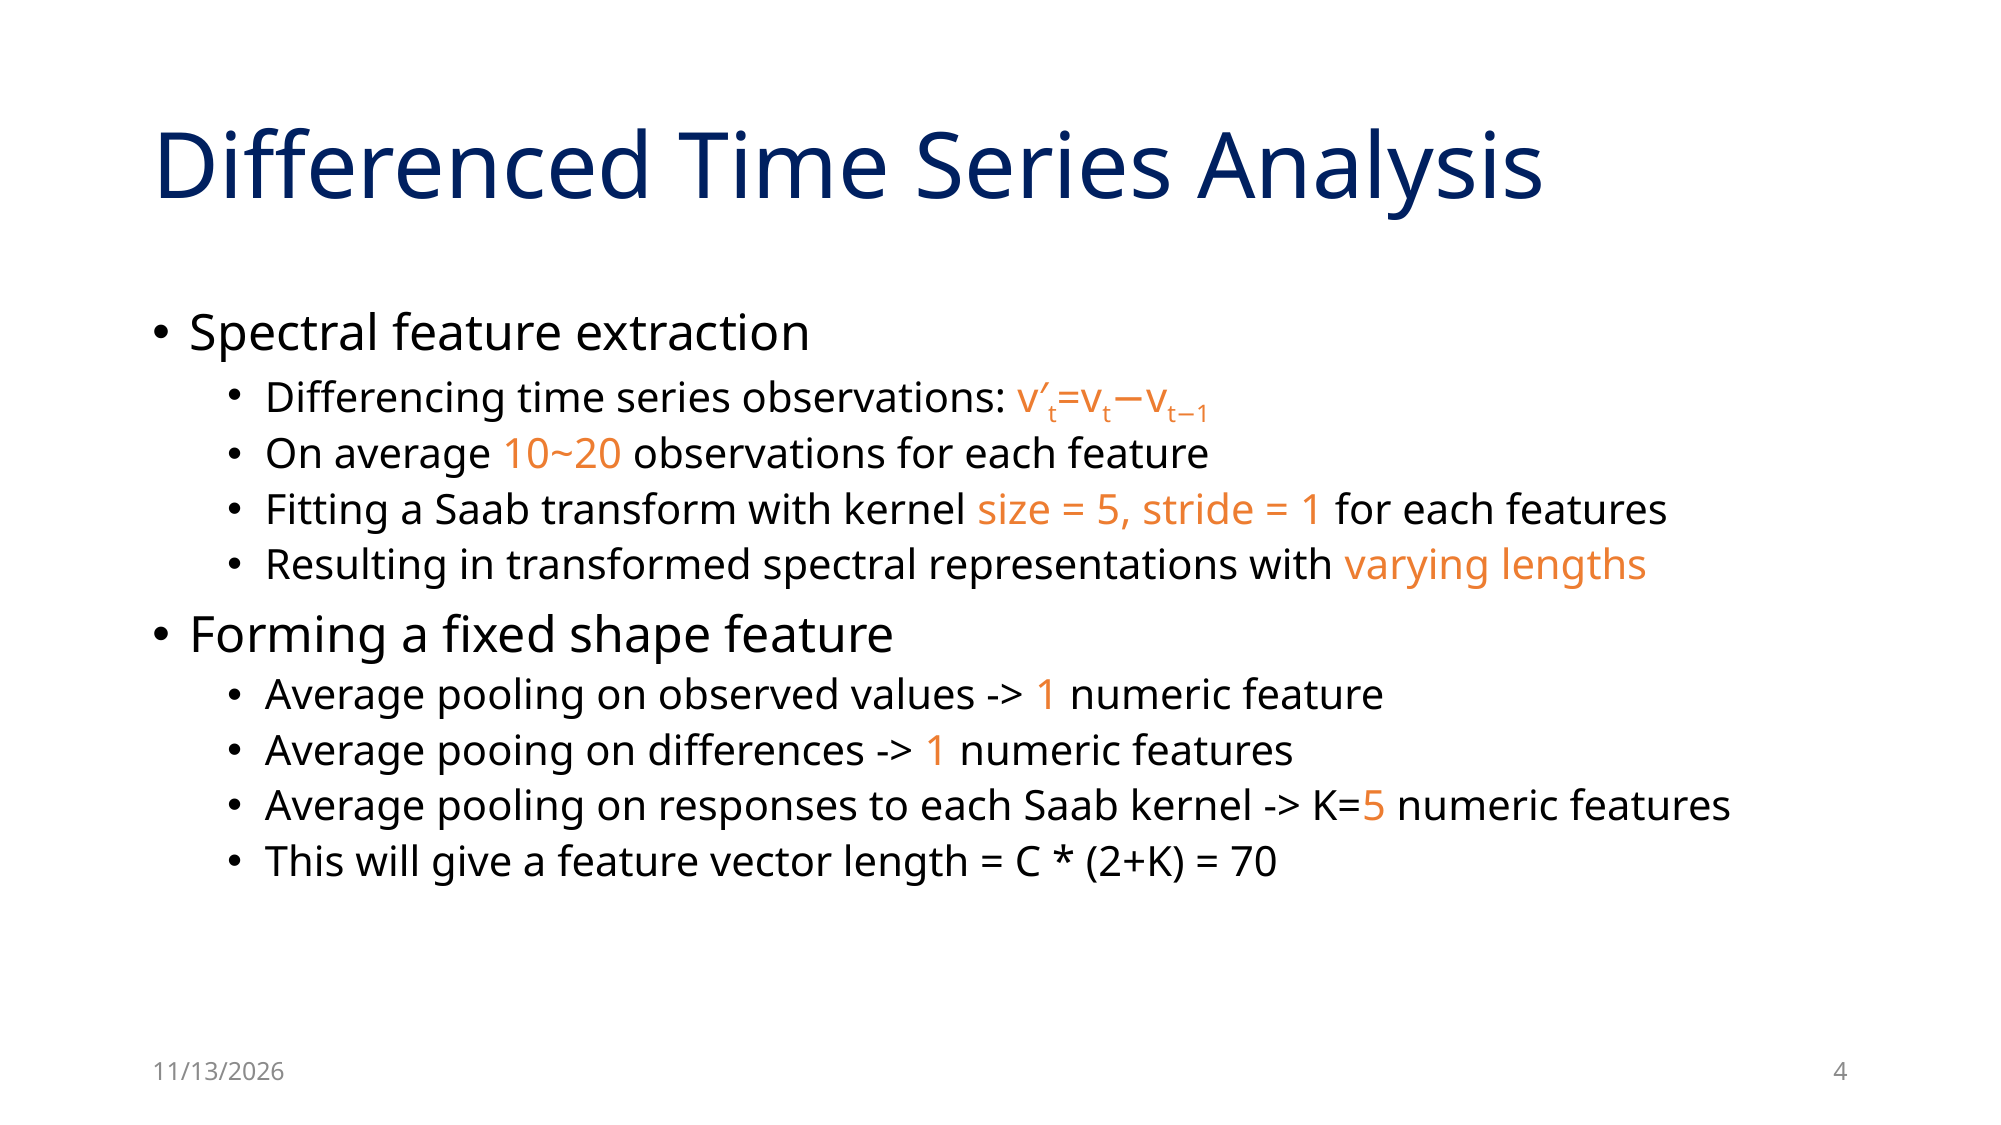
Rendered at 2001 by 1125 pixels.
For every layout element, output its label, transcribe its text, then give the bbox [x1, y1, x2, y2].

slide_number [137, 1042, 588, 1103]
title Differenced Time Series Analysis [137, 59, 1863, 278]
slide_number 4 [1412, 1042, 1863, 1103]
list Spectral feature extraction Differencing time series observations: v′t=vt−vt−1 On average 10~20 observations for each feature Fitting a Saab transform with kernel size = 5, stride = 1 for each features Resulting in transformed spectral representations with varying lengths Forming a fixed shape feature Average pooling on observed values -> 1 numeric feature Average pooing on differences -> 1 numeric features Average pooling on responses to each Saab kernel -> K=5 numeric features This will give a feature vector length = C * (2+K) = 70 [137, 299, 1863, 1014]
